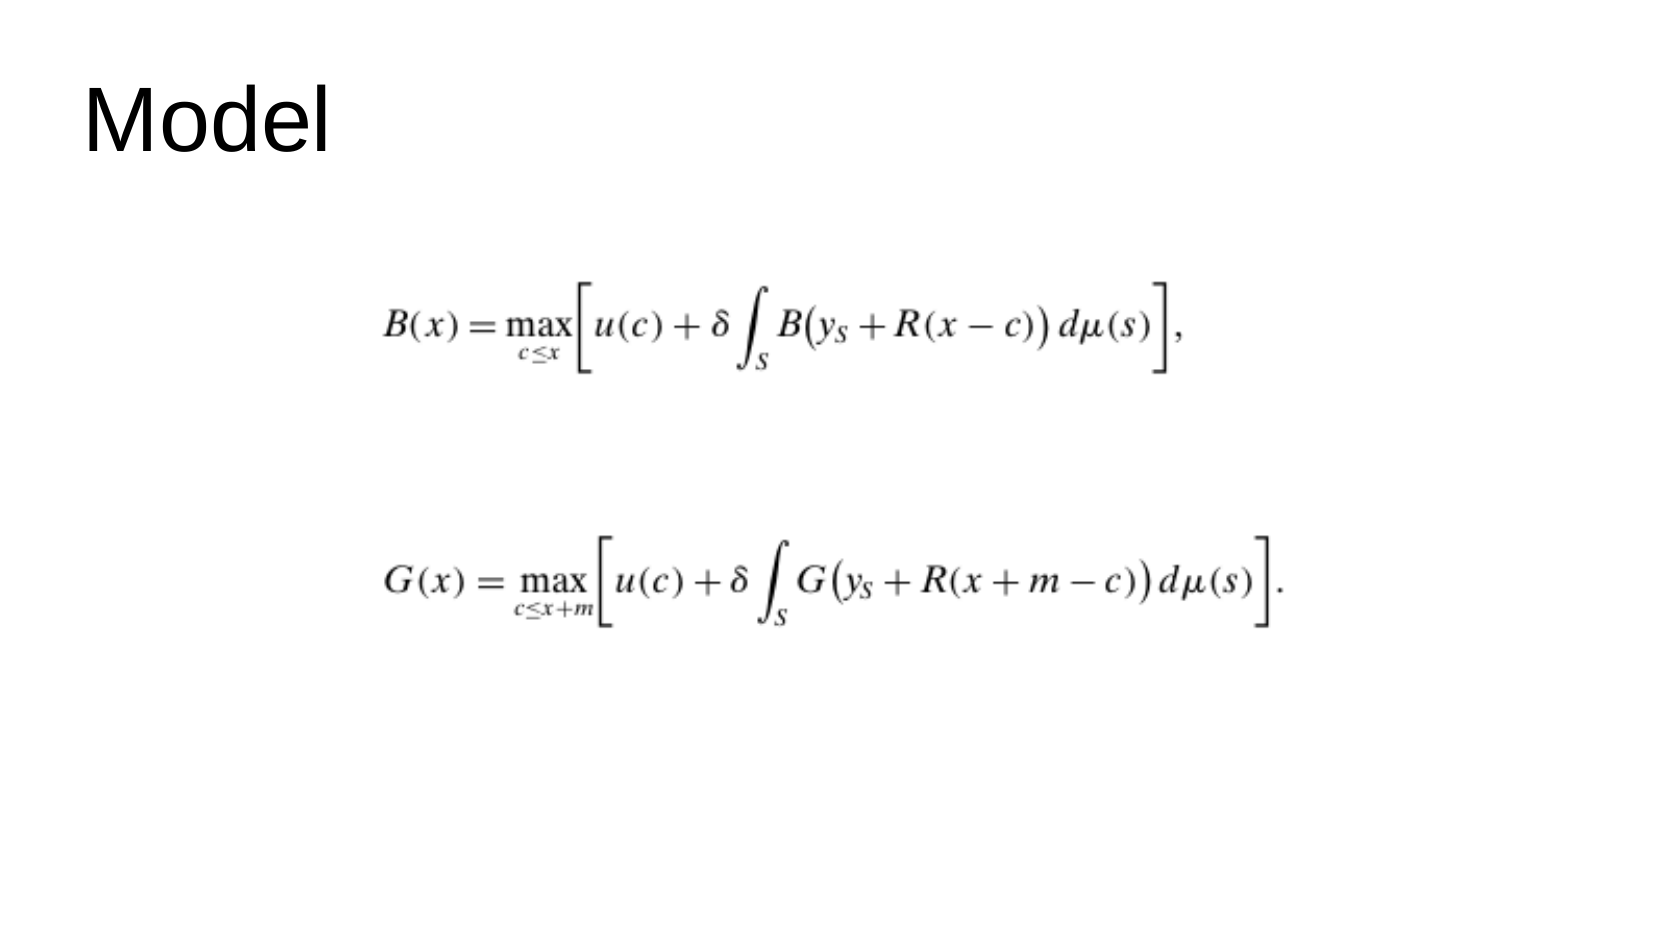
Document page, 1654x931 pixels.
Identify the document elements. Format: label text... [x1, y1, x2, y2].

text_box [82, 217, 1571, 757]
text_box Model [82, 37, 1571, 193]
picture [357, 509, 1296, 649]
picture [357, 270, 1296, 403]
